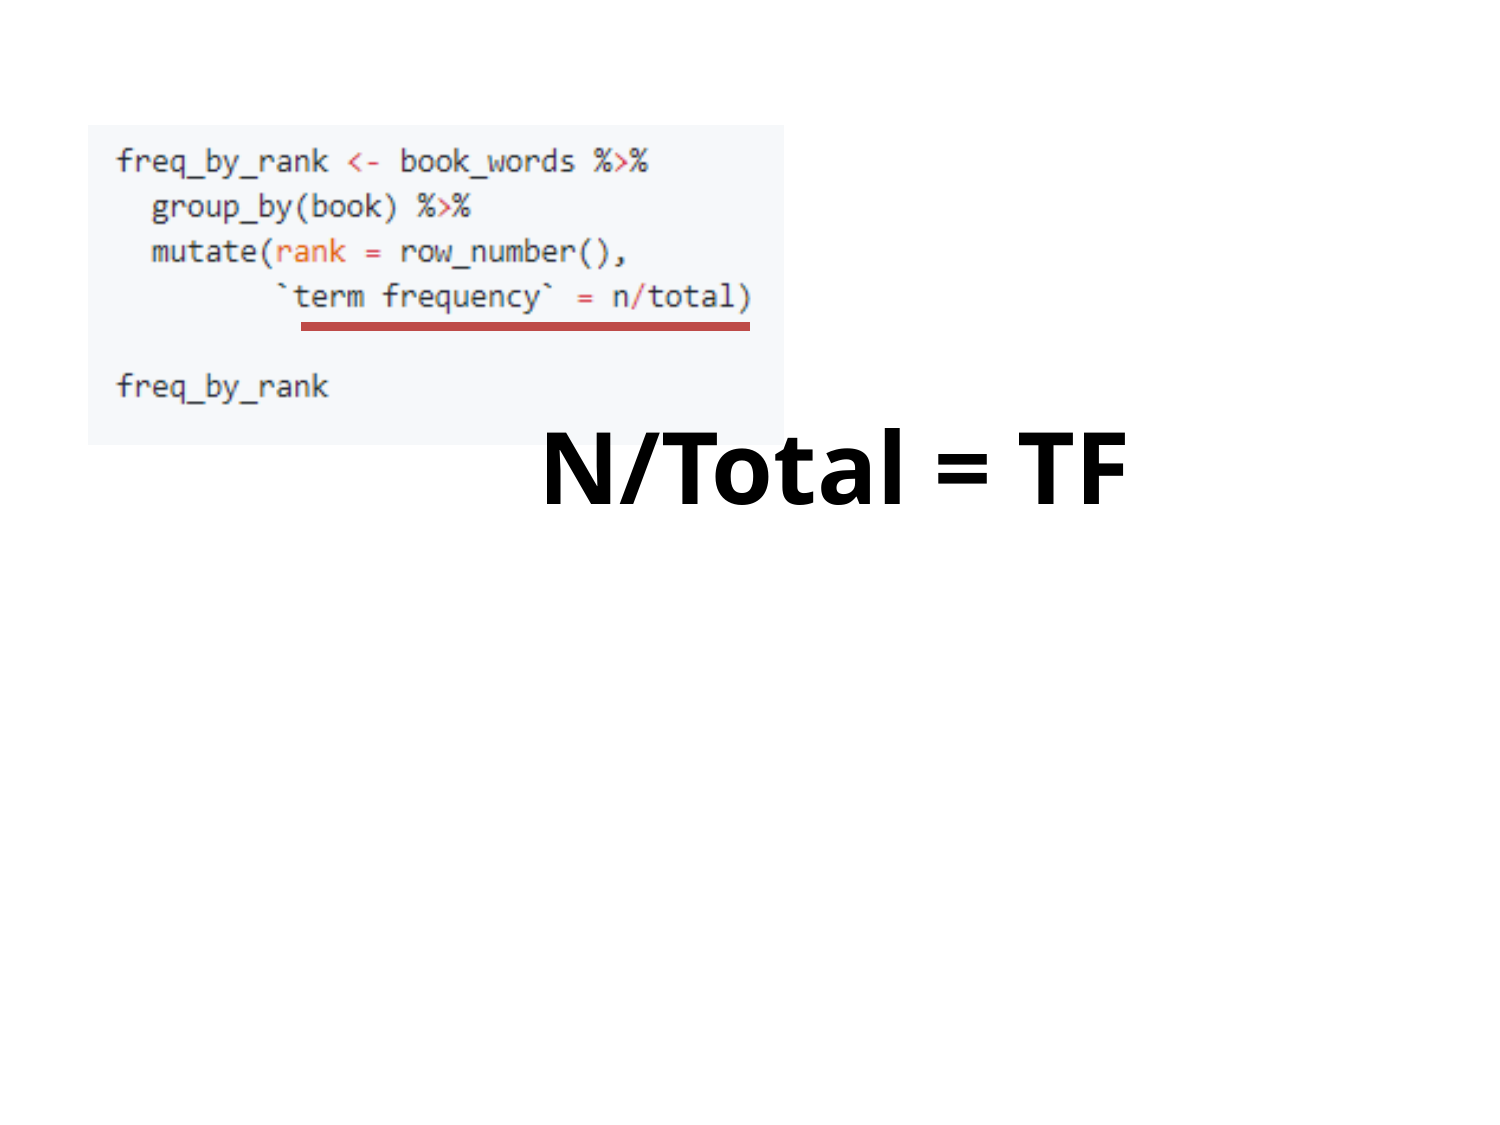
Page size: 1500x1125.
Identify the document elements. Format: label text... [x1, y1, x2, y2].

text_box N/Total = TF [523, 397, 1322, 532]
picture [88, 125, 784, 445]
